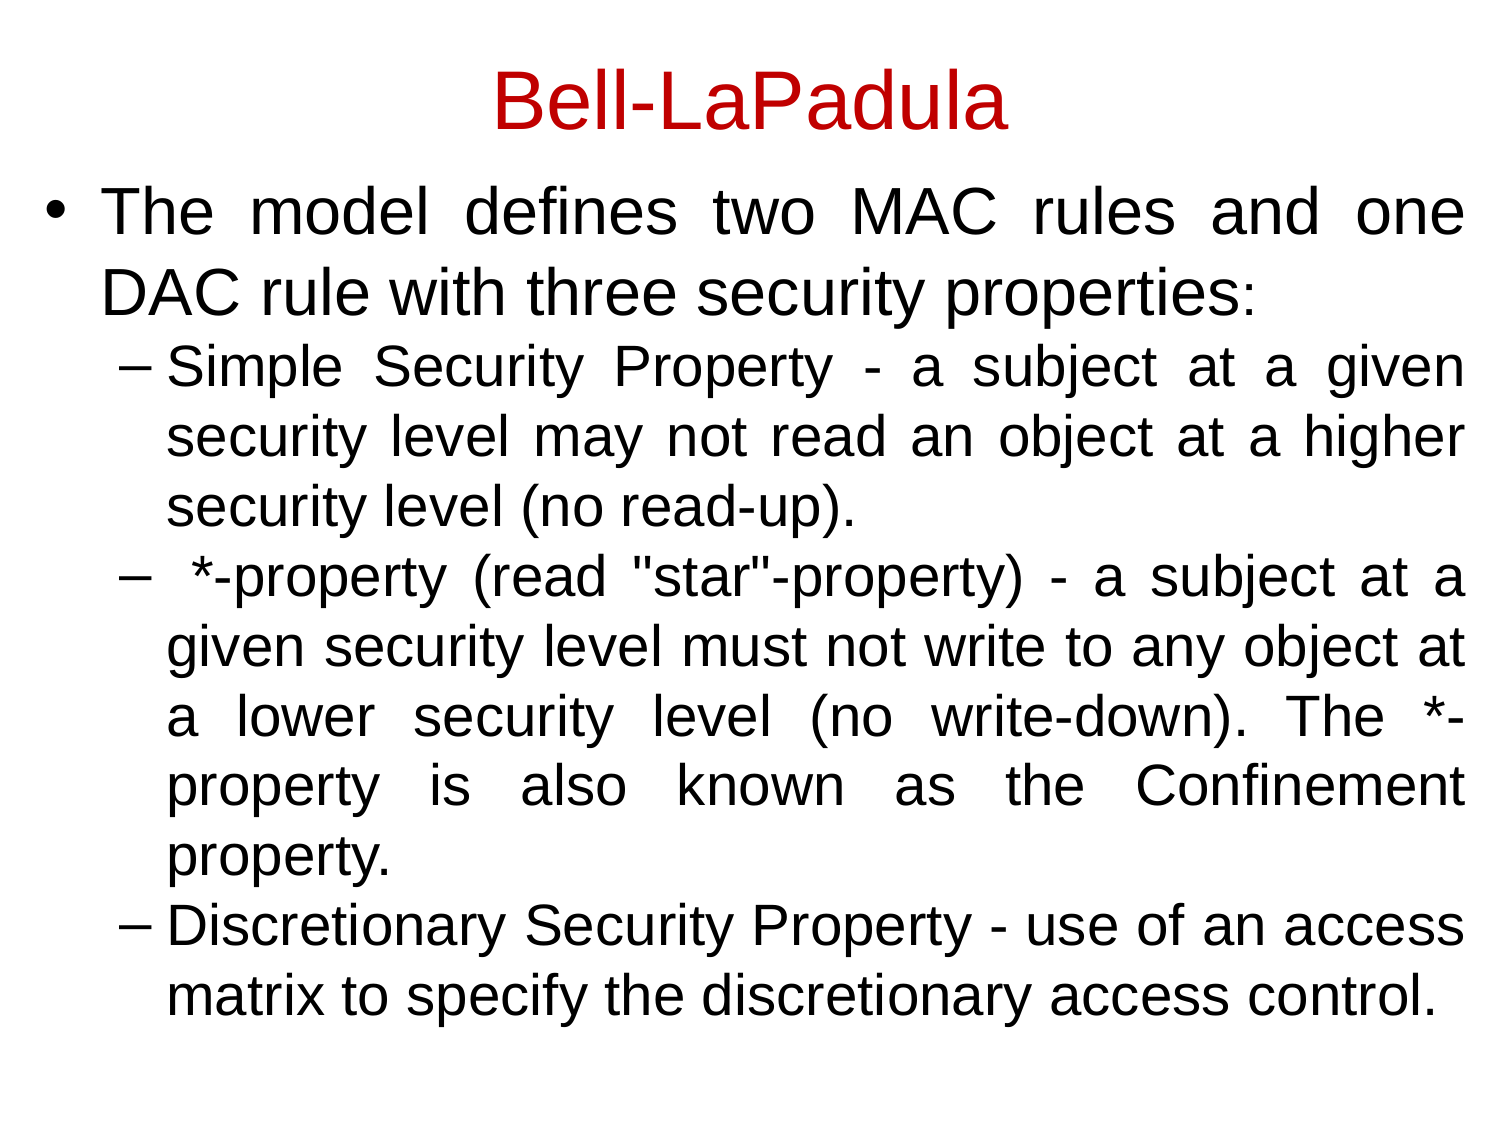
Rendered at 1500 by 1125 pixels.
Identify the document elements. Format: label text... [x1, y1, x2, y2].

title Bell-LaPadula [75, 19, 1425, 160]
list The model defines two MAC rules and one DAC rule with three security properties: Simple Security Property - a subject at a given security level may not read an object at a higher security level (no read-up). *-property (read "star"-property) - a subject at a given security level must not write to any object at a lower security level (no write-down). The *-property is also known as the Confinement property. Discretionary Security Property - use of an access matrix to specify the discretionary access control. [29, 160, 1483, 1094]
